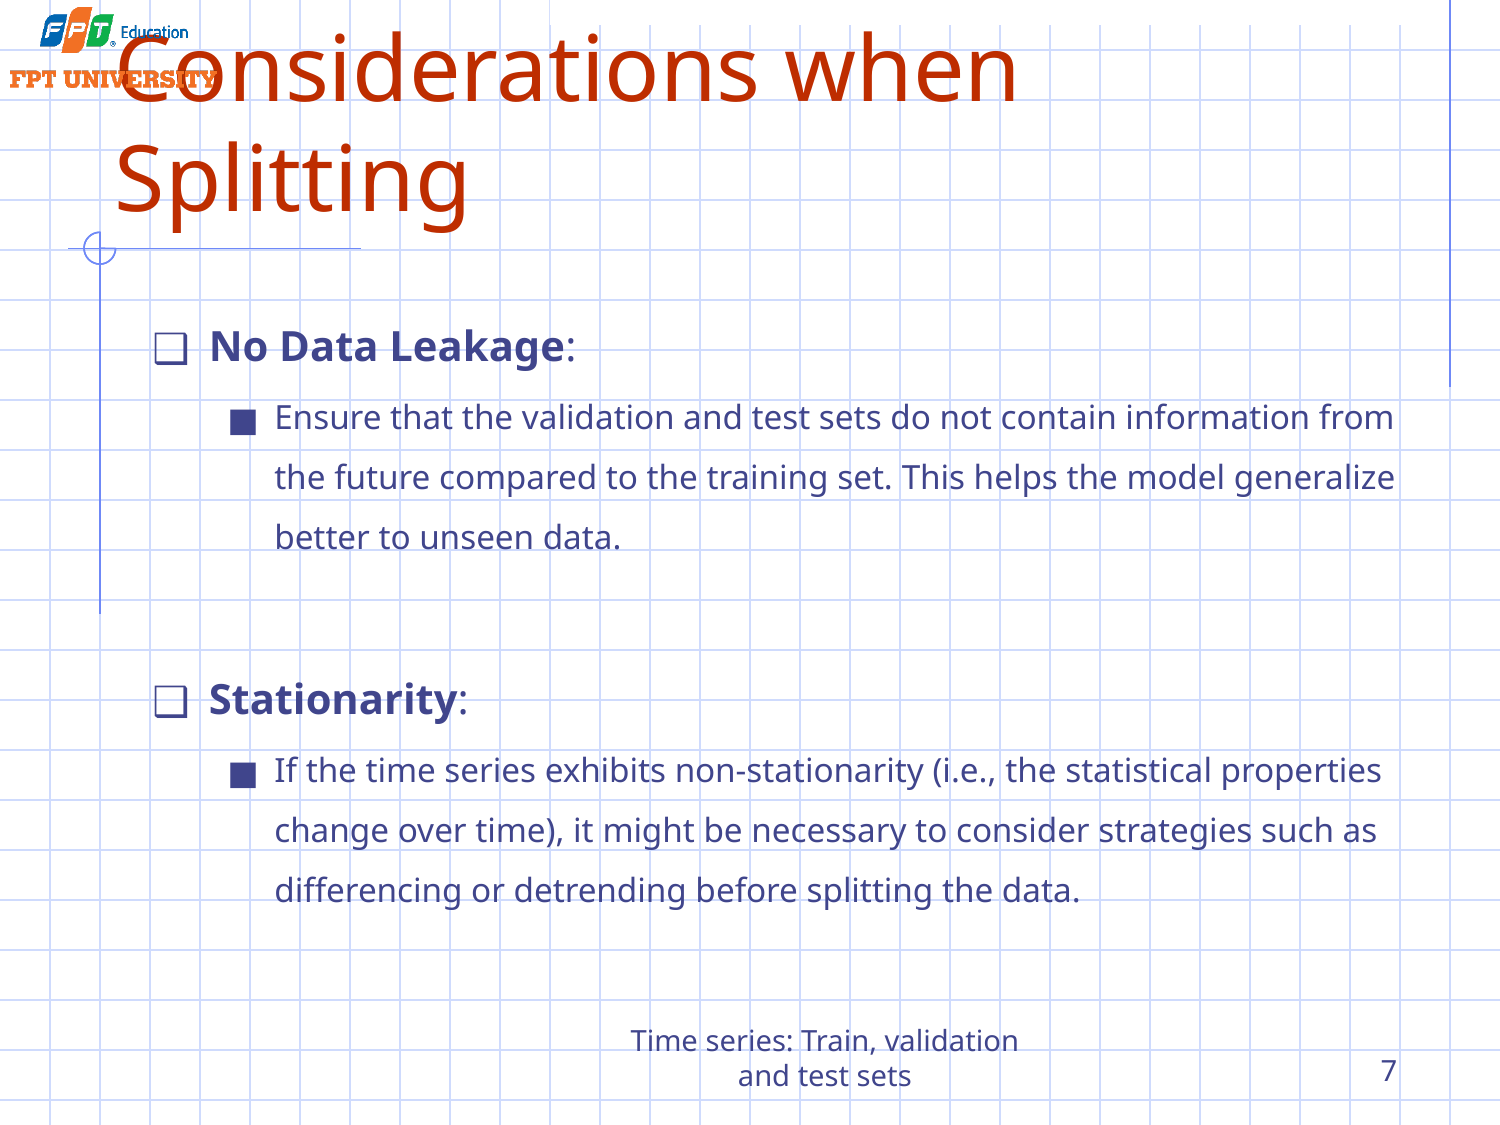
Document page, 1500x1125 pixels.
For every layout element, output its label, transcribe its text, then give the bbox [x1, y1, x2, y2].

list No Data Leakage: Ensure that the validation and test sets do not contain information from the future compared to the training set. This helps the model generalize better to unseen data. Stationarity: If the time series exhibits non-stationarity (i.e., the statistical properties change over time), it might be necessary to consider strategies such as differencing or detrending before splitting the data. [137, 287, 1425, 988]
picture [10, 6, 217, 88]
text_box 7 [1099, 1024, 1413, 1100]
title Considerations when Splitting [99, 50, 1375, 238]
text_box Time series: Train, validation and test sets [587, 1024, 1063, 1100]
